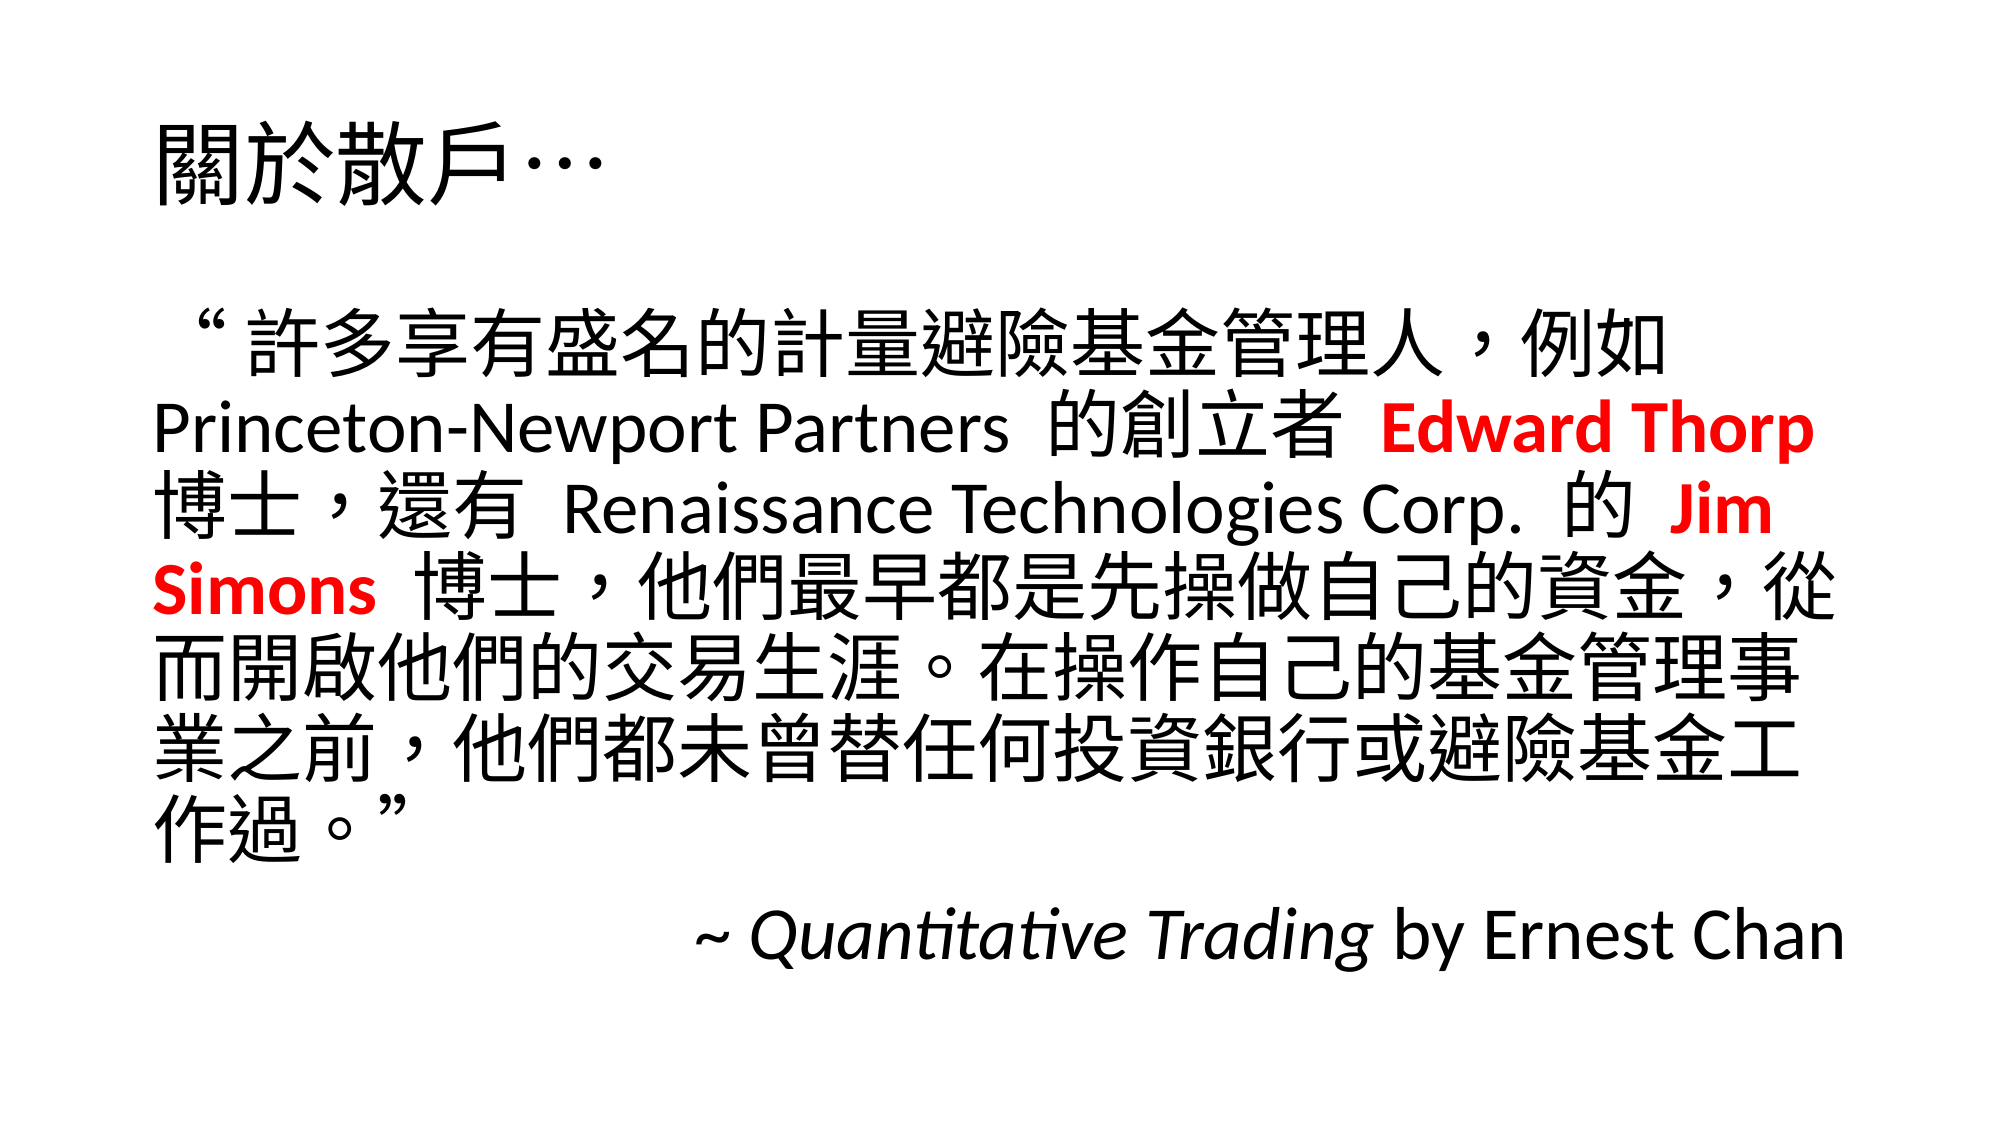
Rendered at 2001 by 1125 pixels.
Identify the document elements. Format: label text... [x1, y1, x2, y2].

title 關於散戶… [137, 59, 1863, 278]
list “許多享有盛名的計量避險基金管理人，例如 Princeton-Newport Partners 的創立者 Edward Thorp 博士，還有 Renaissance Technologies Corp. 的 Jim Simons 博士，他們最早都是先操做自己的資金，從而開啟他們的交易生涯。在操作自己的基金管理事業之前，他們都未曾替任何投資銀行或避險基金工作過。” ~ Quantitative Trading by Ernest Chan [137, 299, 1863, 1014]
